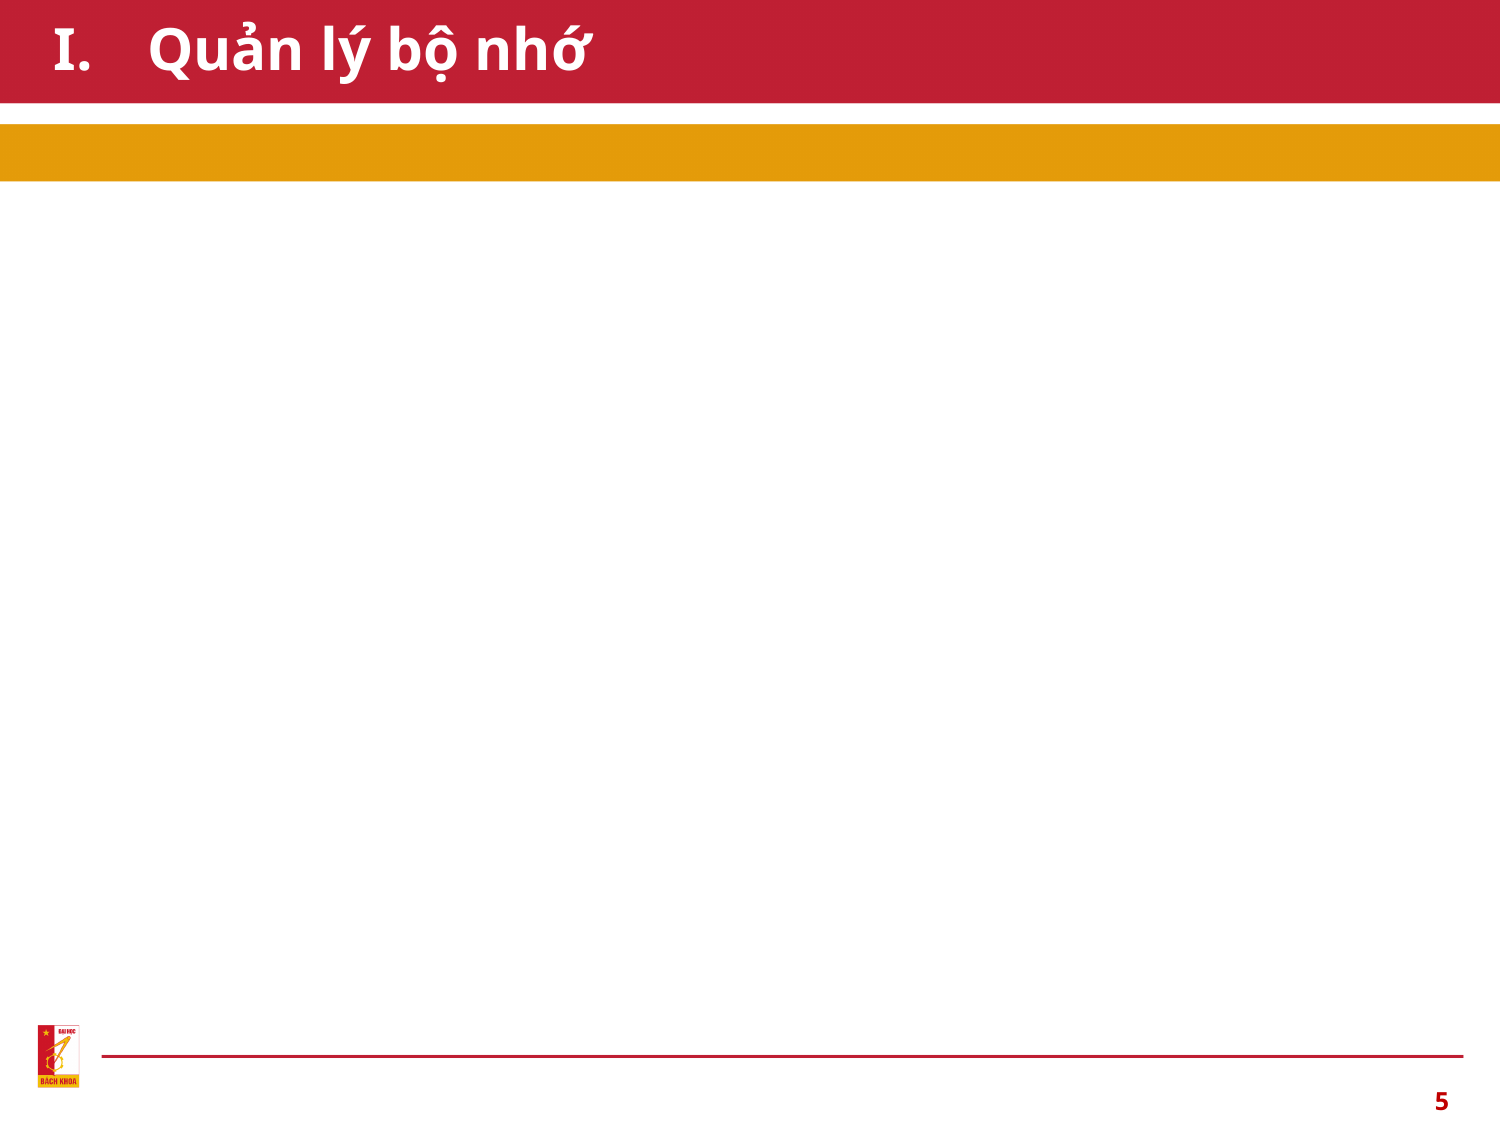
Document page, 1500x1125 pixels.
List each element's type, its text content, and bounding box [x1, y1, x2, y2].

picture [0, 0, 1500, 1125]
title Quản lý bộ nhớ [38, 12, 1462, 87]
slide_number 5 [1126, 1078, 1464, 1125]
